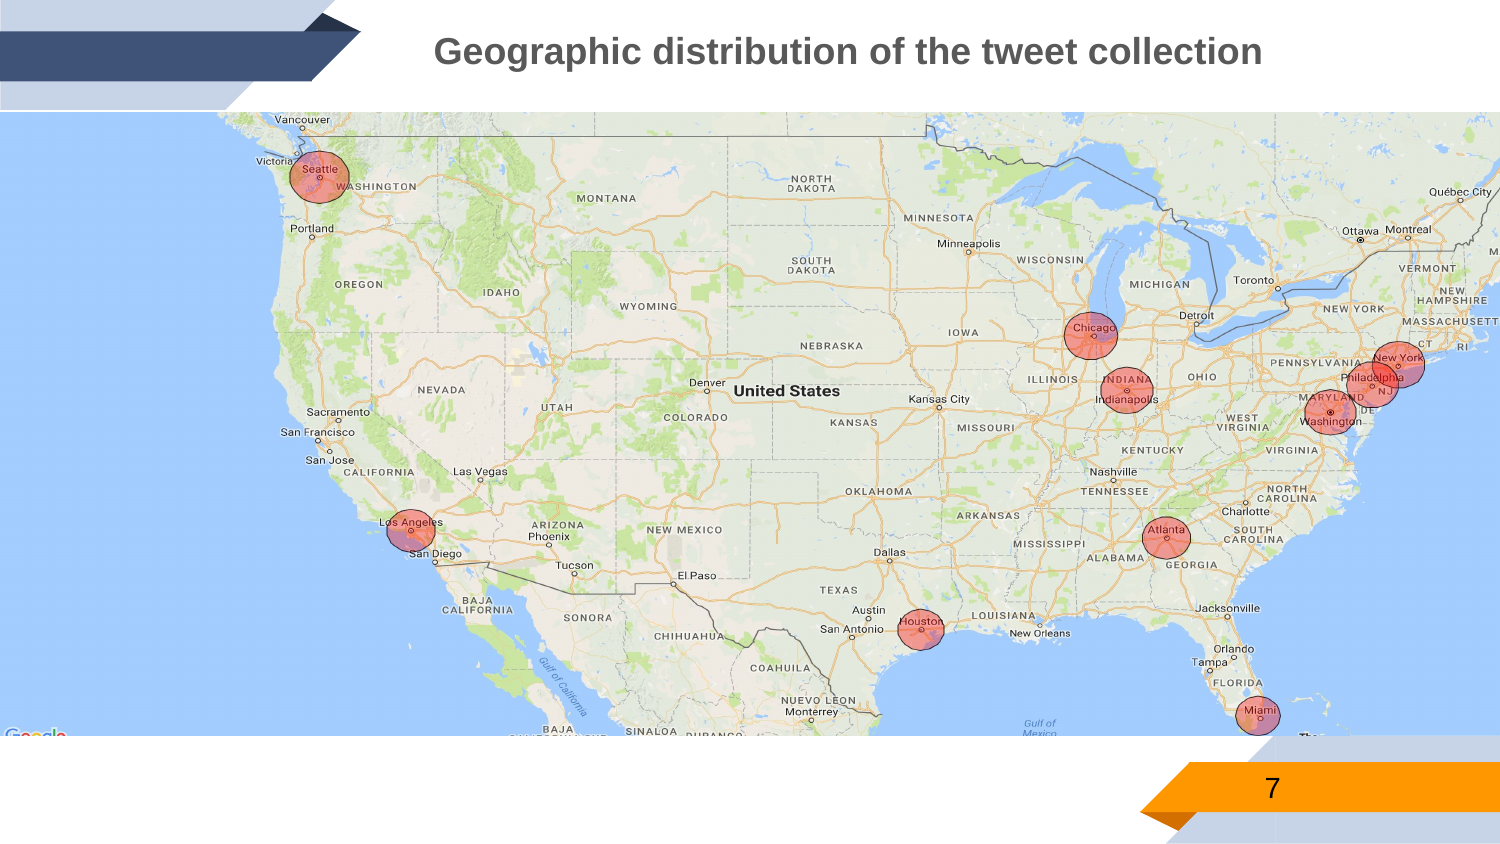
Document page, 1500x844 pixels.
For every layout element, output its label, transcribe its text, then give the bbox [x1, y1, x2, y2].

picture [0, 112, 1500, 736]
slide_number 7 [1249, 760, 1494, 813]
title Geographic distribution of the tweet collection [318, 14, 1380, 111]
